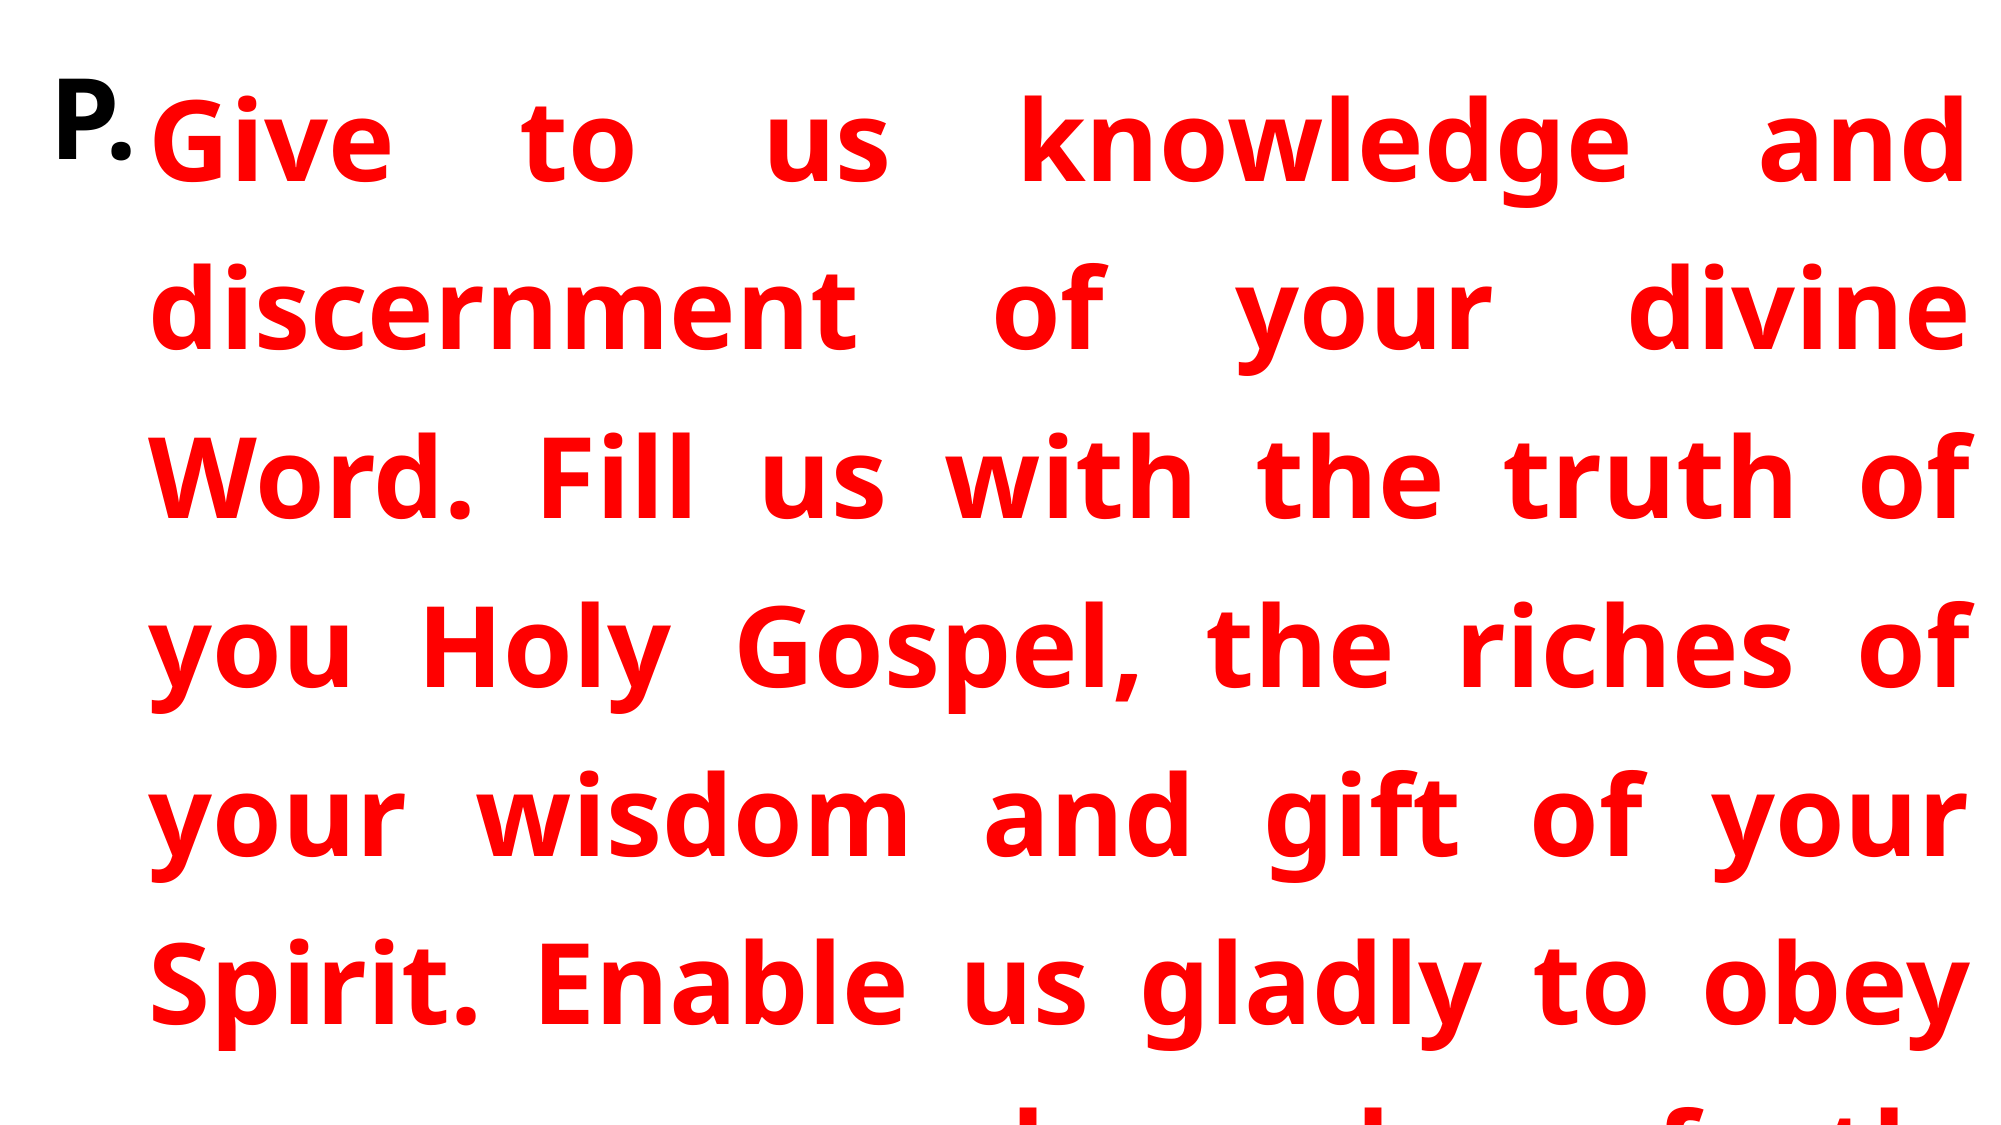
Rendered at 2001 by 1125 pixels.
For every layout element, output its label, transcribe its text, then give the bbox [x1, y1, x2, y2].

text_box P. [41, 40, 189, 190]
text_box Give to us knowledge and discernment of your divine Word. Fill us with the truth of you Holy Gospel, the riches of your wisdom and gift of your Spirit. Enable us gladly to obey your commands and perfectly to fulfill your Holy will … [141, 27, 1980, 1125]
